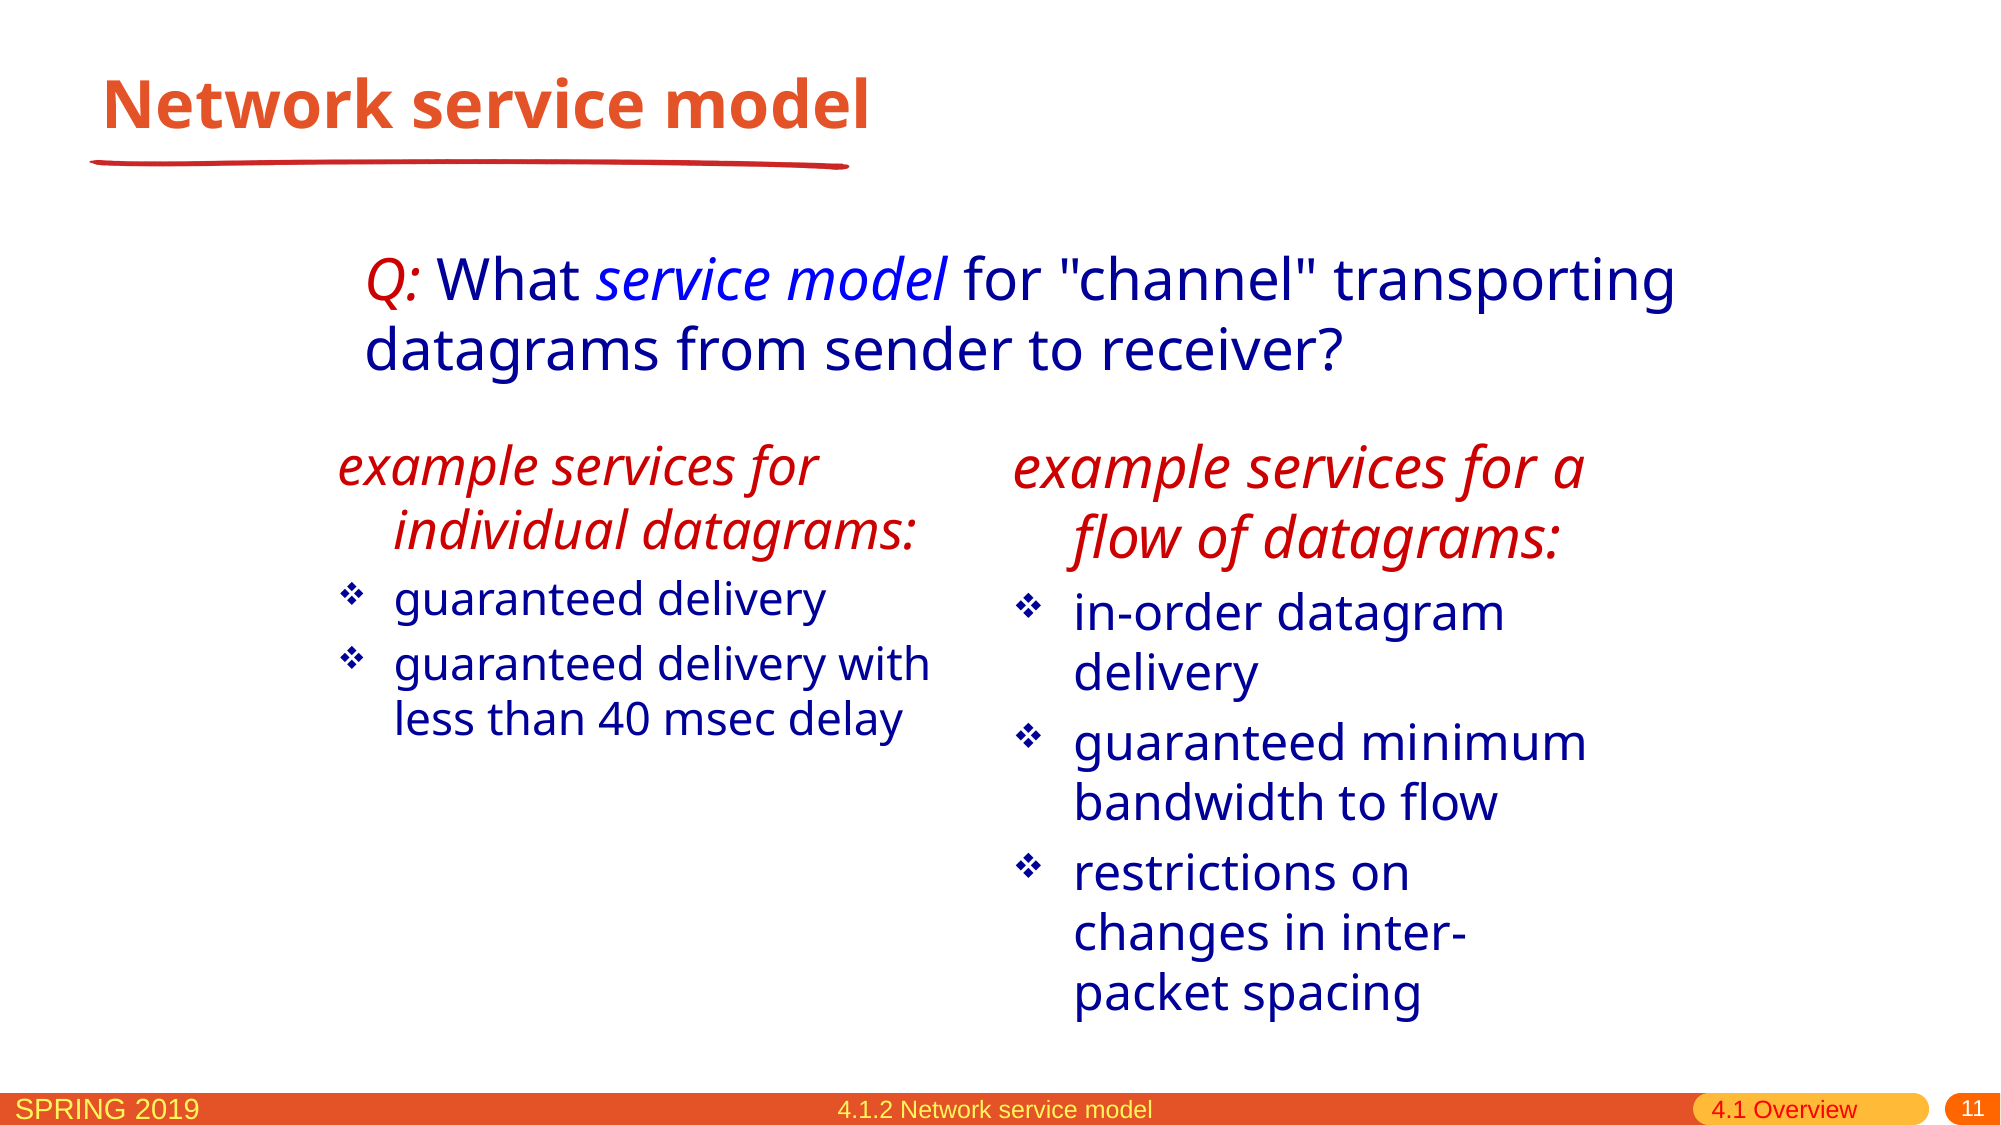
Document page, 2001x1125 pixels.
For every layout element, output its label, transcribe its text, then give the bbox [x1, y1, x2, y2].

list example services for individual datagrams: guaranteed delivery guaranteed delivery with less than 40 msec delay [322, 424, 948, 840]
text_box 4.1 Overview [1696, 1086, 1934, 1125]
title Network service model [86, 42, 1914, 161]
picture [86, 156, 859, 173]
text_box Q: What service model for "channel" transporting datagrams from sender to receiver? [349, 234, 1733, 390]
text_box 4.1.2 Network service model [822, 1086, 1367, 1125]
list example services for a flow of datagrams: in-order datagram delivery guaranteed minimum bandwidth to flow restrictions on changes in inter-packet spacing [997, 423, 1623, 1028]
